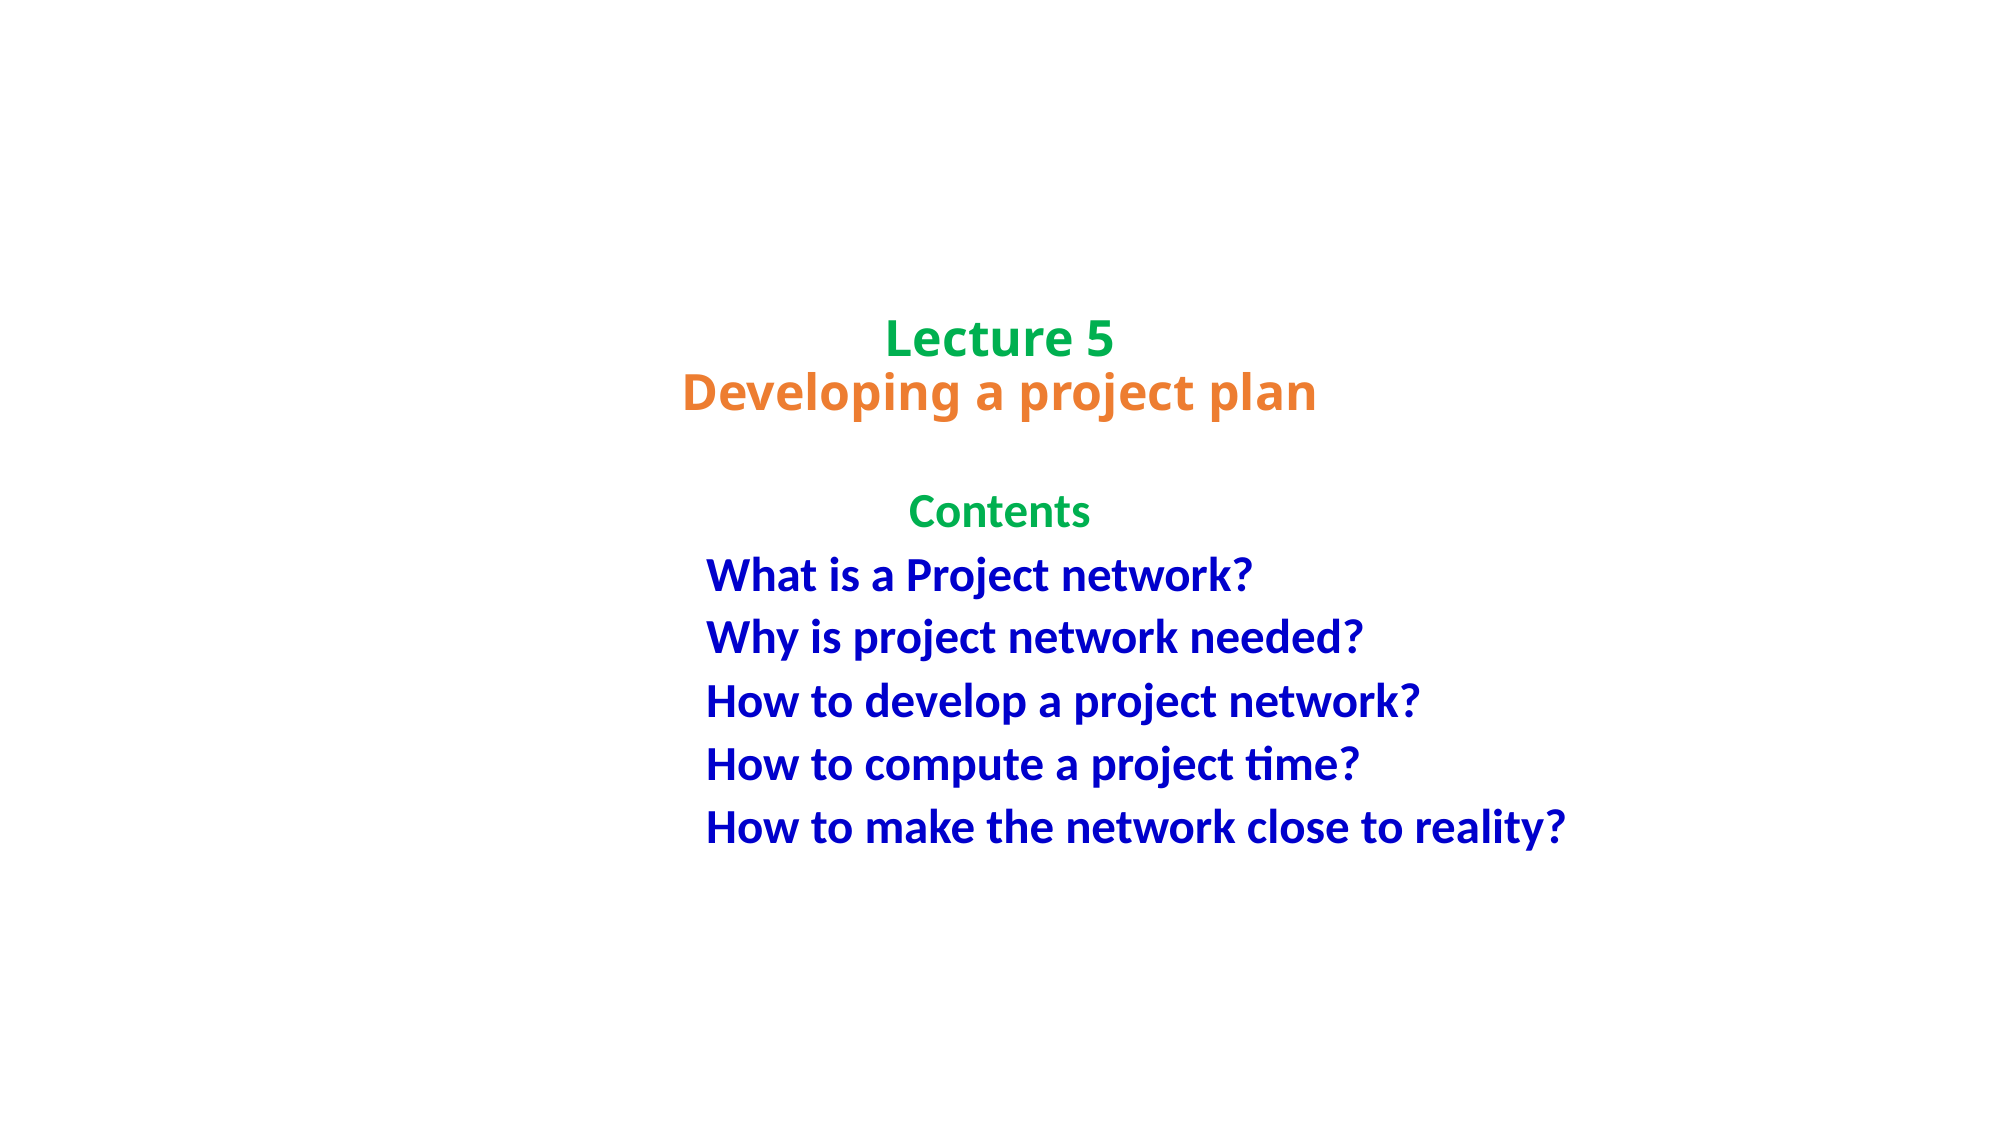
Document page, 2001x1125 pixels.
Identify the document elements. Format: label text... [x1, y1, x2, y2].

title Lecture 5 Developing a project plan [249, 184, 1750, 429]
subtitle Contents What is a Project network? Why is project network needed? How to develop a project network? How to compute a project time? How to make the network close to reality? [249, 478, 1750, 863]
